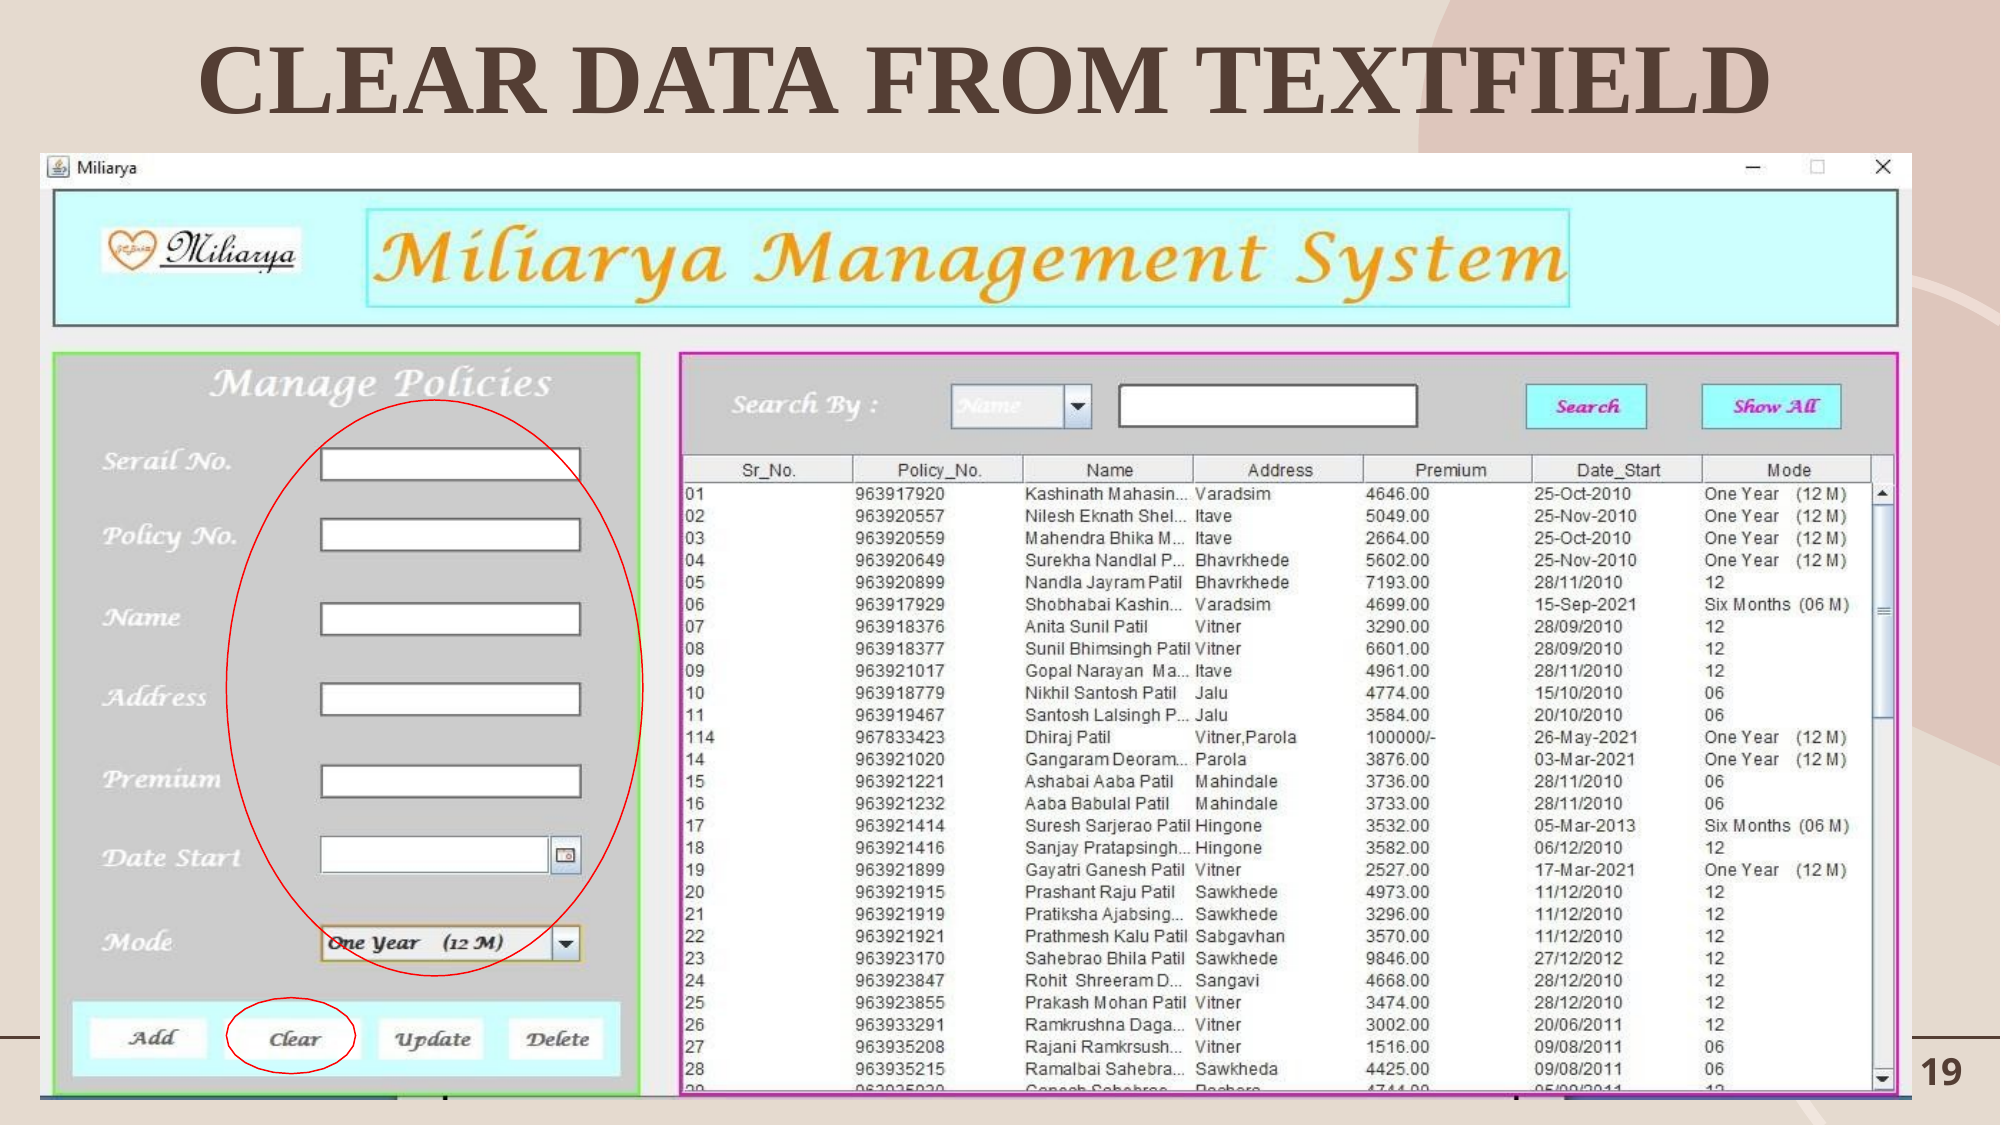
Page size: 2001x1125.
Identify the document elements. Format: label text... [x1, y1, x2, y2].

slide_number 19 [1912, 1048, 1978, 1100]
title CLEAR DATA FROM TEXTFIELD [122, 25, 1848, 137]
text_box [40, 154, 1912, 1100]
